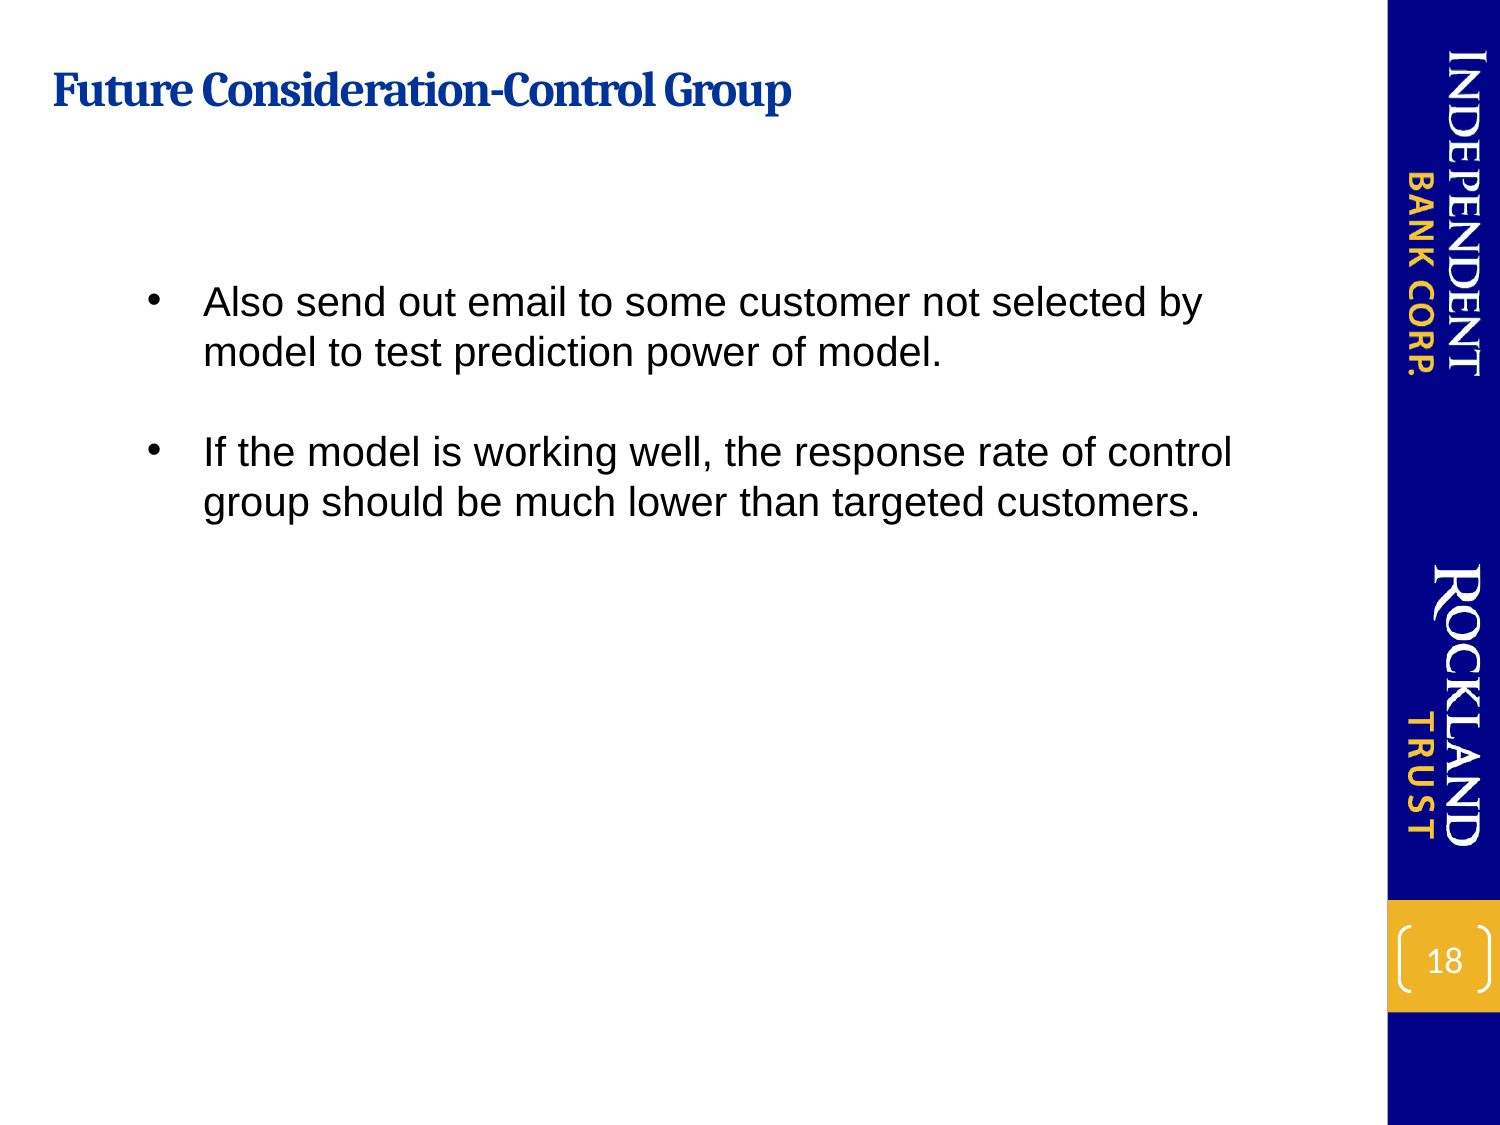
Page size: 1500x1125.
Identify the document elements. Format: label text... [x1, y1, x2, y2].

slide_number 18 [1397, 924, 1492, 994]
text_box Also send out email to some customer not selected by model to test prediction power of model. If the model is working well, the response rate of control group should be much lower than targeted customers. [132, 267, 1266, 592]
picture [1408, 562, 1481, 846]
text_box Future Consideration-Control Group [37, 49, 1361, 137]
picture [1407, 49, 1488, 376]
